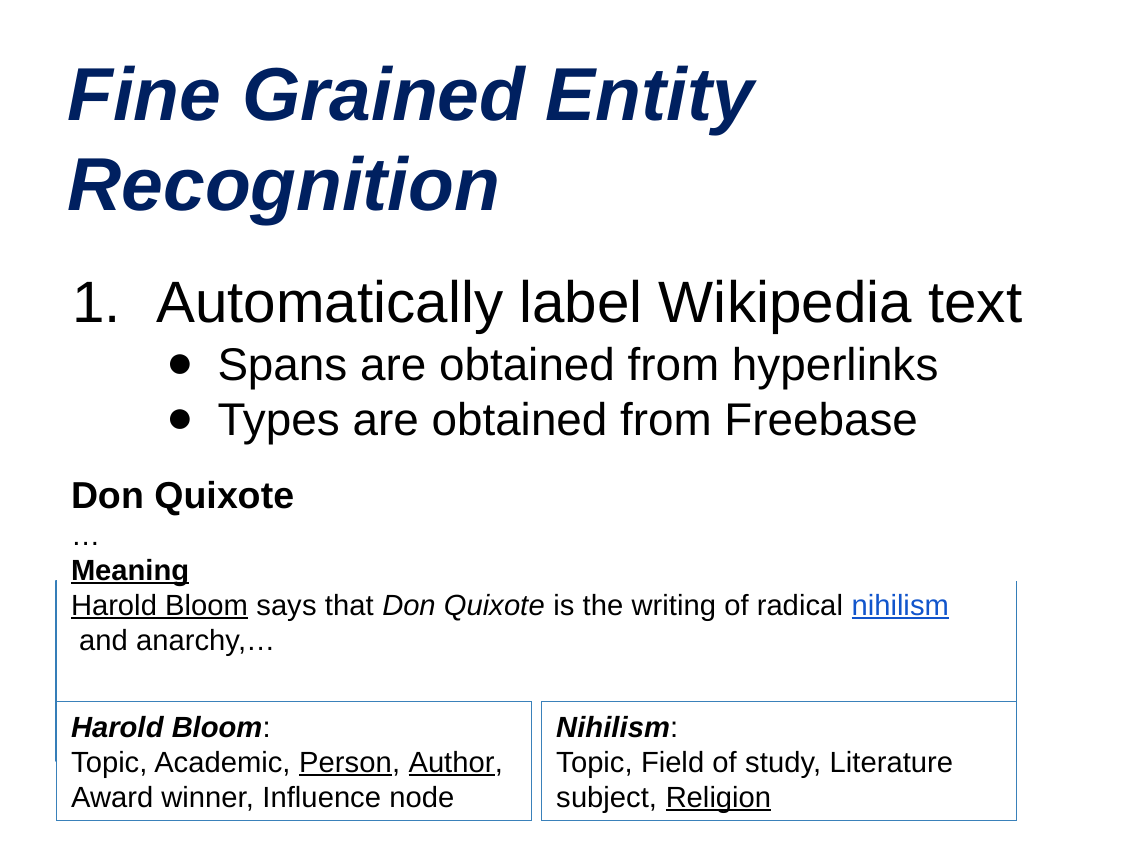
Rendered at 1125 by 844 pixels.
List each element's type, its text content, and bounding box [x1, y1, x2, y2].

text_box Don Quixote … Meaning Harold Bloom says that Don Quixote is the writing of radical nihilism and anarchy,… [56, 463, 1017, 699]
text_box Nihilism: Topic, Field of study, Literature subject, Religion [541, 701, 1017, 821]
list Automatically label Wikipedia text Spans are obtained from hyperlinks Types are obtained from Freebase [56, 253, 1069, 813]
title Fine Grained Entity Recognition [56, 130, 1069, 237]
text_box Harold Bloom: Topic, Academic, Person, Author, Award winner, Influence node [56, 701, 532, 821]
